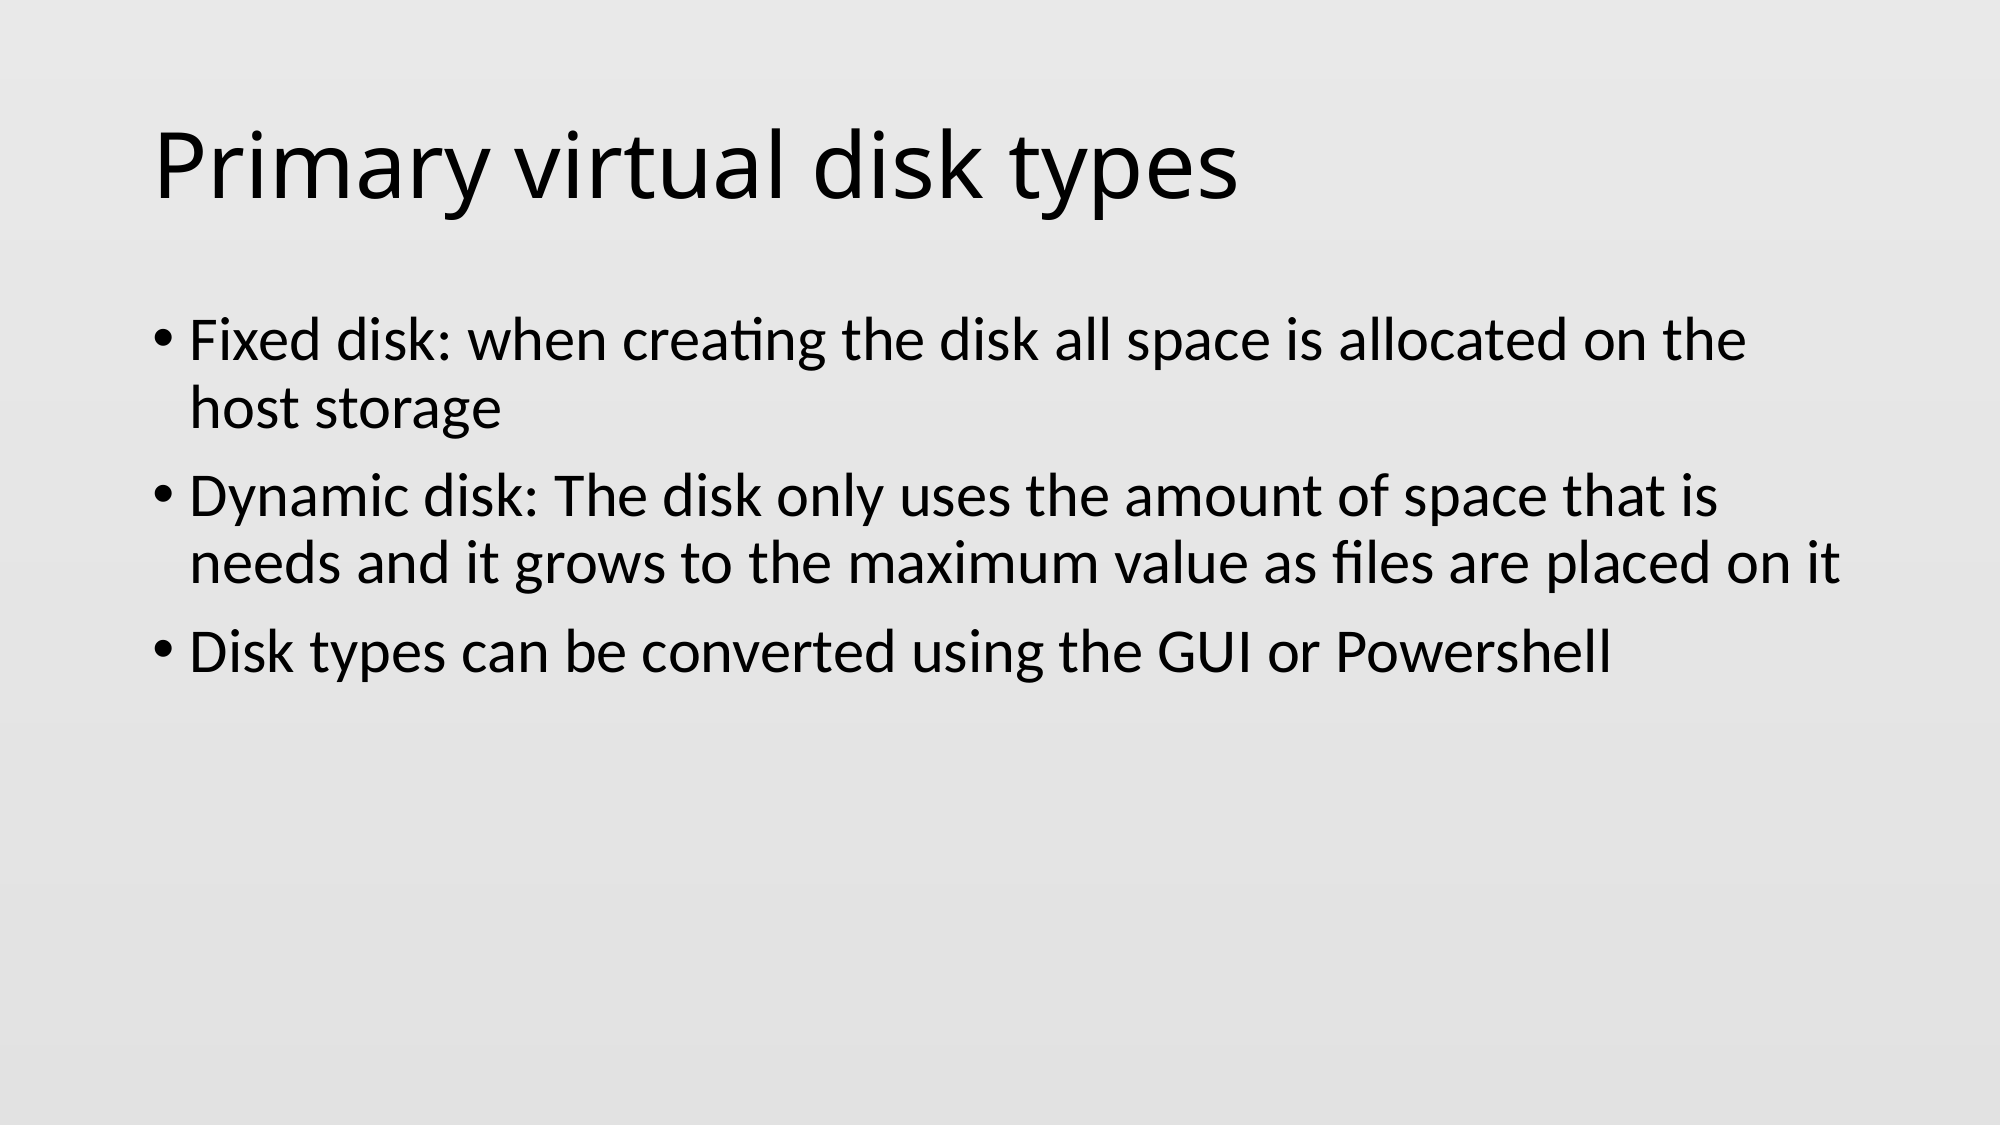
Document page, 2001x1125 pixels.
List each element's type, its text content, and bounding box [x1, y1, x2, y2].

title Primary virtual disk types [137, 59, 1863, 278]
list Fixed disk: when creating the disk all space is allocated on the host storage Dynamic disk: The disk only uses the amount of space that is needs and it grows to the maximum value as files are placed on it Disk types can be converted using the GUI or Powershell [137, 299, 1863, 1014]
